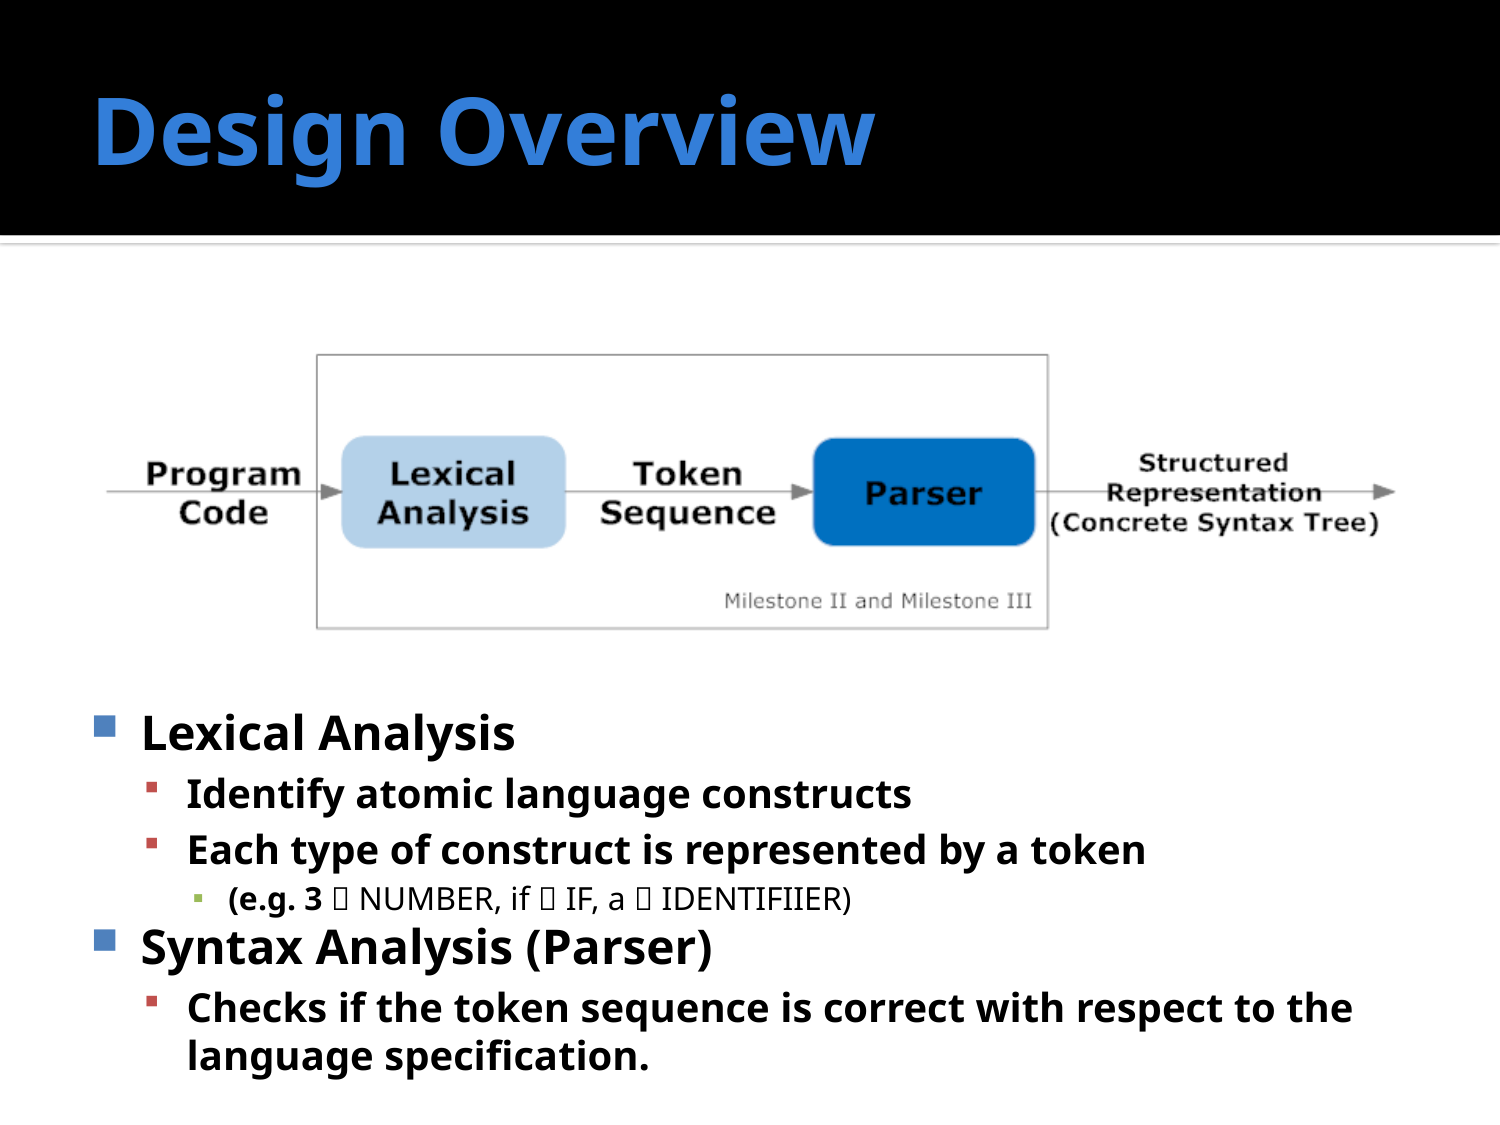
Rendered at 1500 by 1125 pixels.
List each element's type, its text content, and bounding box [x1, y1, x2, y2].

list Lexical Analysis Identify atomic language constructs Each type of construct is represented by a token (e.g. 3  NUMBER, if  IF, a  IDENTIFIIER) Syntax Analysis (Parser) Checks if the token sequence is correct with respect to the language specification. [62, 687, 1413, 1088]
title Design Overview [75, 25, 1425, 231]
picture [99, 312, 1405, 657]
